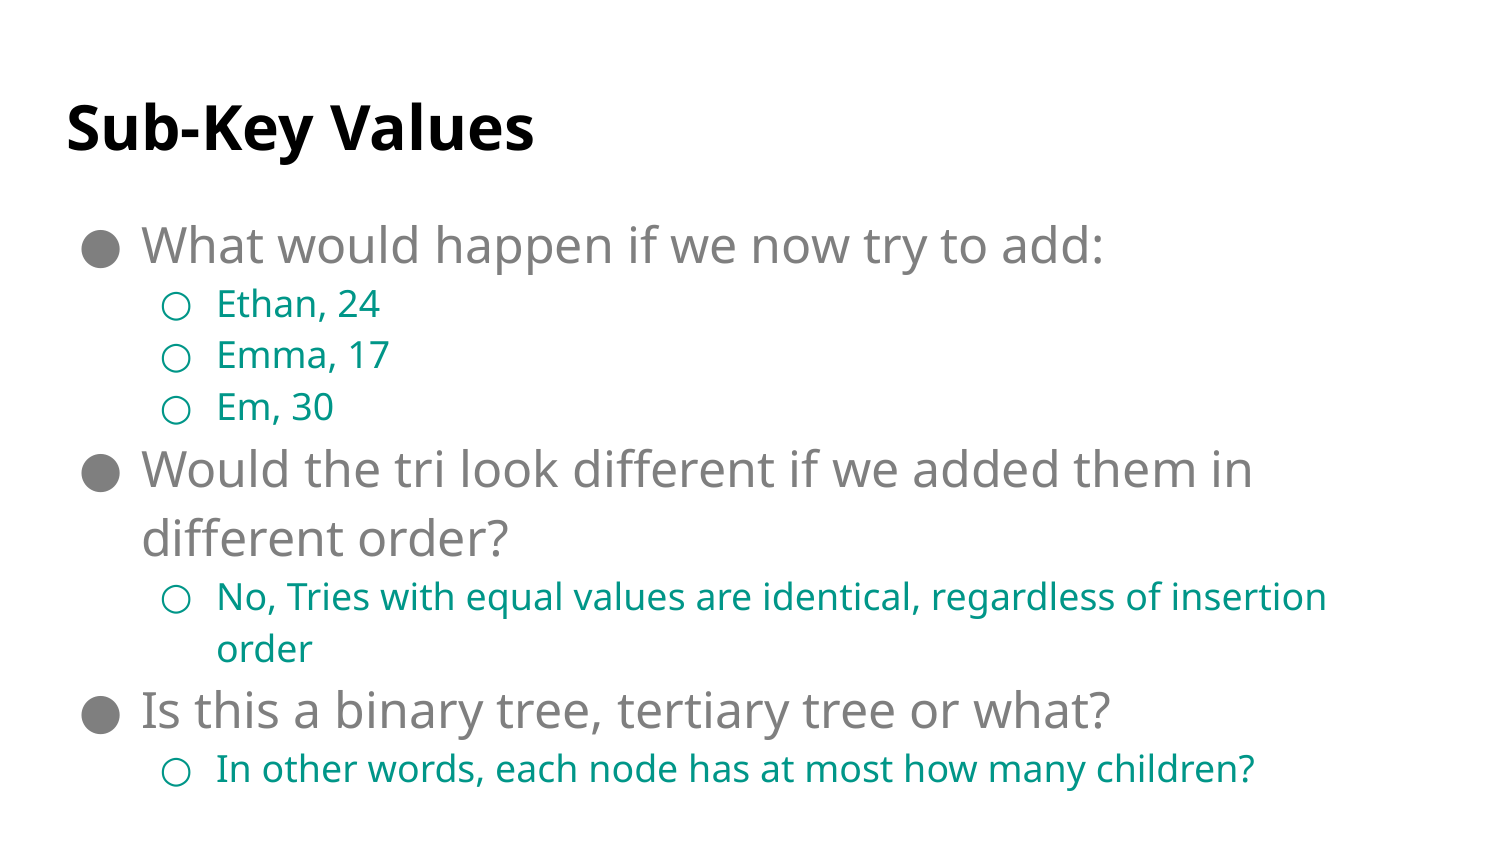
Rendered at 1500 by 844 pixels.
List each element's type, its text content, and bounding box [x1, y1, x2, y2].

title Sub-Key Values [51, 72, 1449, 176]
list What would happen if we now try to add: Ethan, 24 Emma, 17 Em, 30 Would the tri look different if we added them in different order? No, Tries with equal values are identical, regardless of insertion order Is this a binary tree, tertiary tree or what? In other words, each node has at most how many children? [51, 189, 1449, 750]
